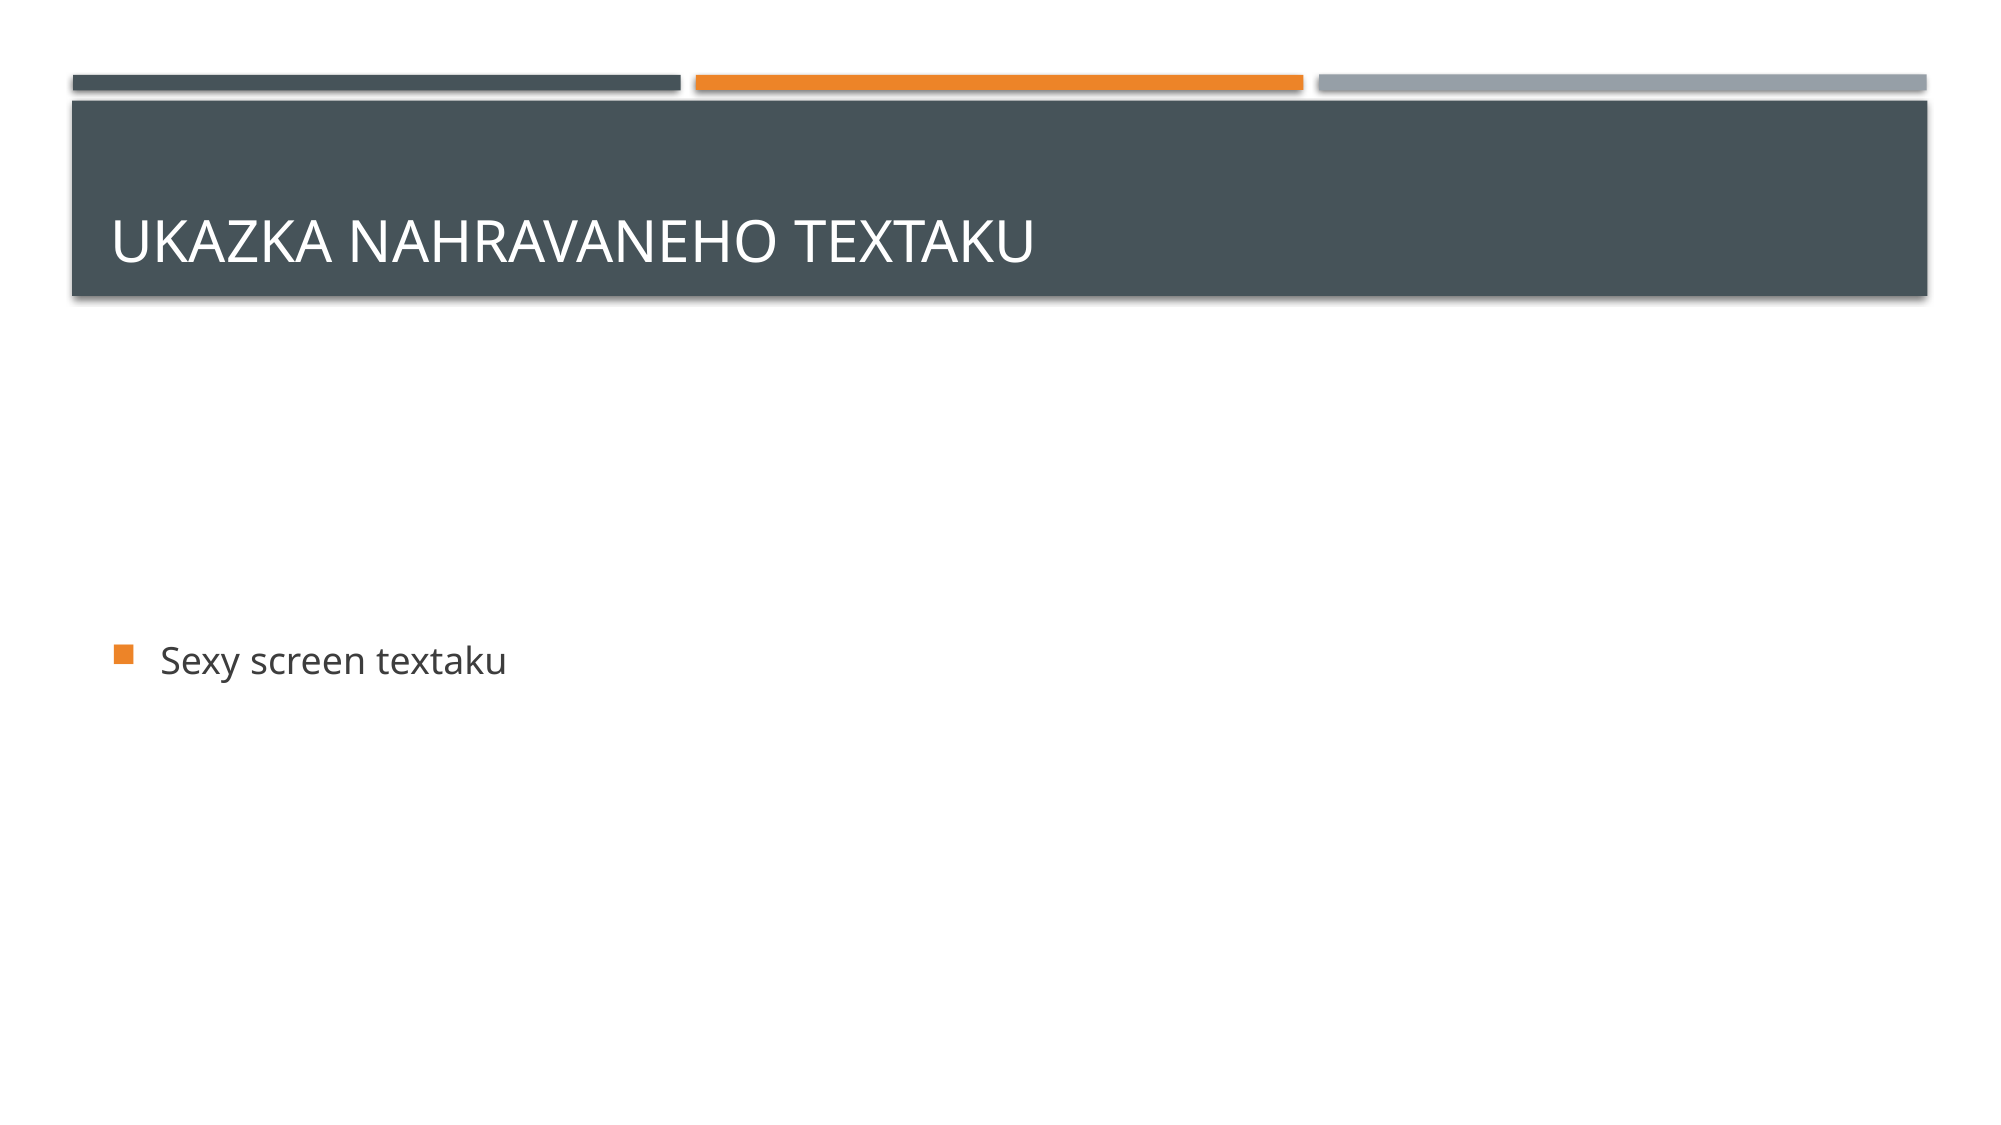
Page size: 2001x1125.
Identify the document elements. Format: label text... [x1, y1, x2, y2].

list Sexy screen textaku [95, 357, 1905, 962]
title Ukazka nahravaneho textaku [95, 115, 1905, 282]
